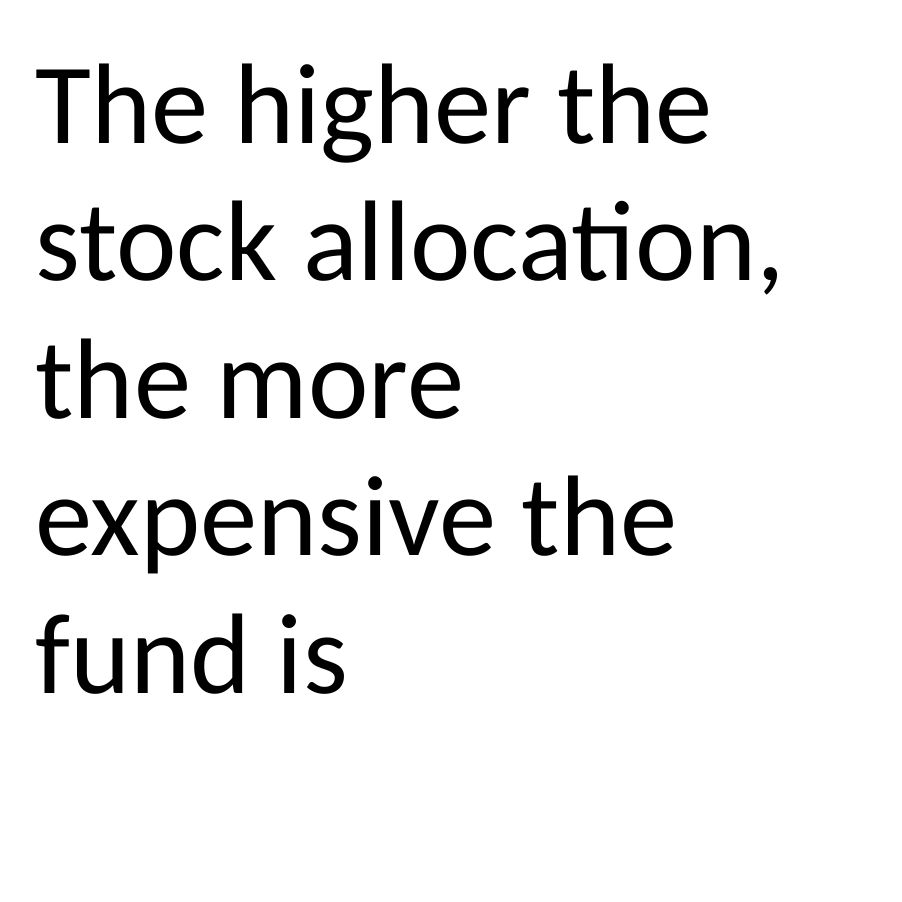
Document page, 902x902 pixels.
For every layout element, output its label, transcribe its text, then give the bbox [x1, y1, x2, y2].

text_box The higher the stock allocation, the more expensive the fund is [20, 21, 822, 724]
